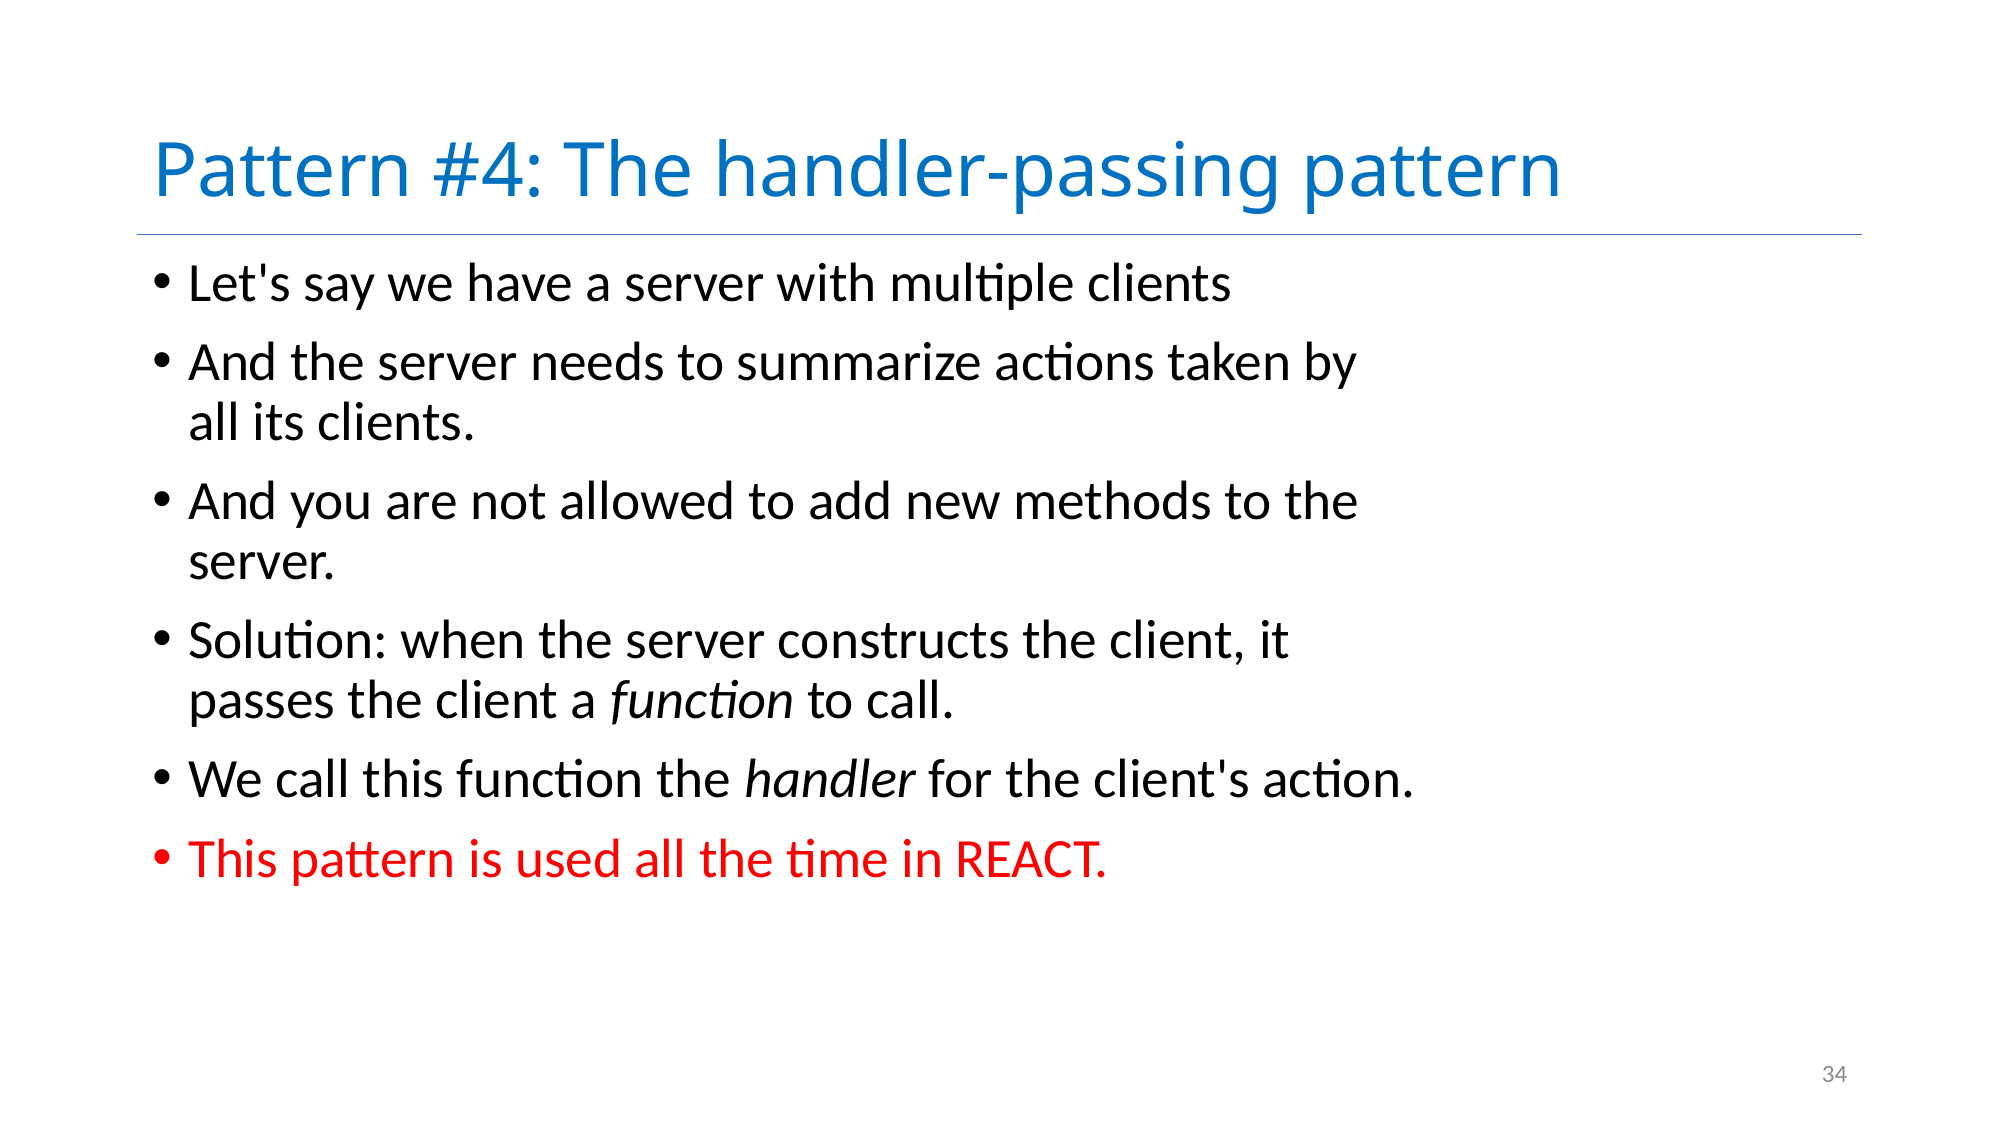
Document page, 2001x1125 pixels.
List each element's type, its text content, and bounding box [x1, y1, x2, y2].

slide_number 34 [1412, 1042, 1863, 1103]
list Let's say we have a server with multiple clients And the server needs to summarize actions taken by all its clients. And you are not allowed to add new methods to the server. Solution: when the server constructs the client, it passes the client a function to call. We call this function the handler for the client's action. This pattern is used all the time in REACT. [137, 246, 1432, 960]
title Pattern #4: The handler-passing pattern [137, 3, 1863, 221]
